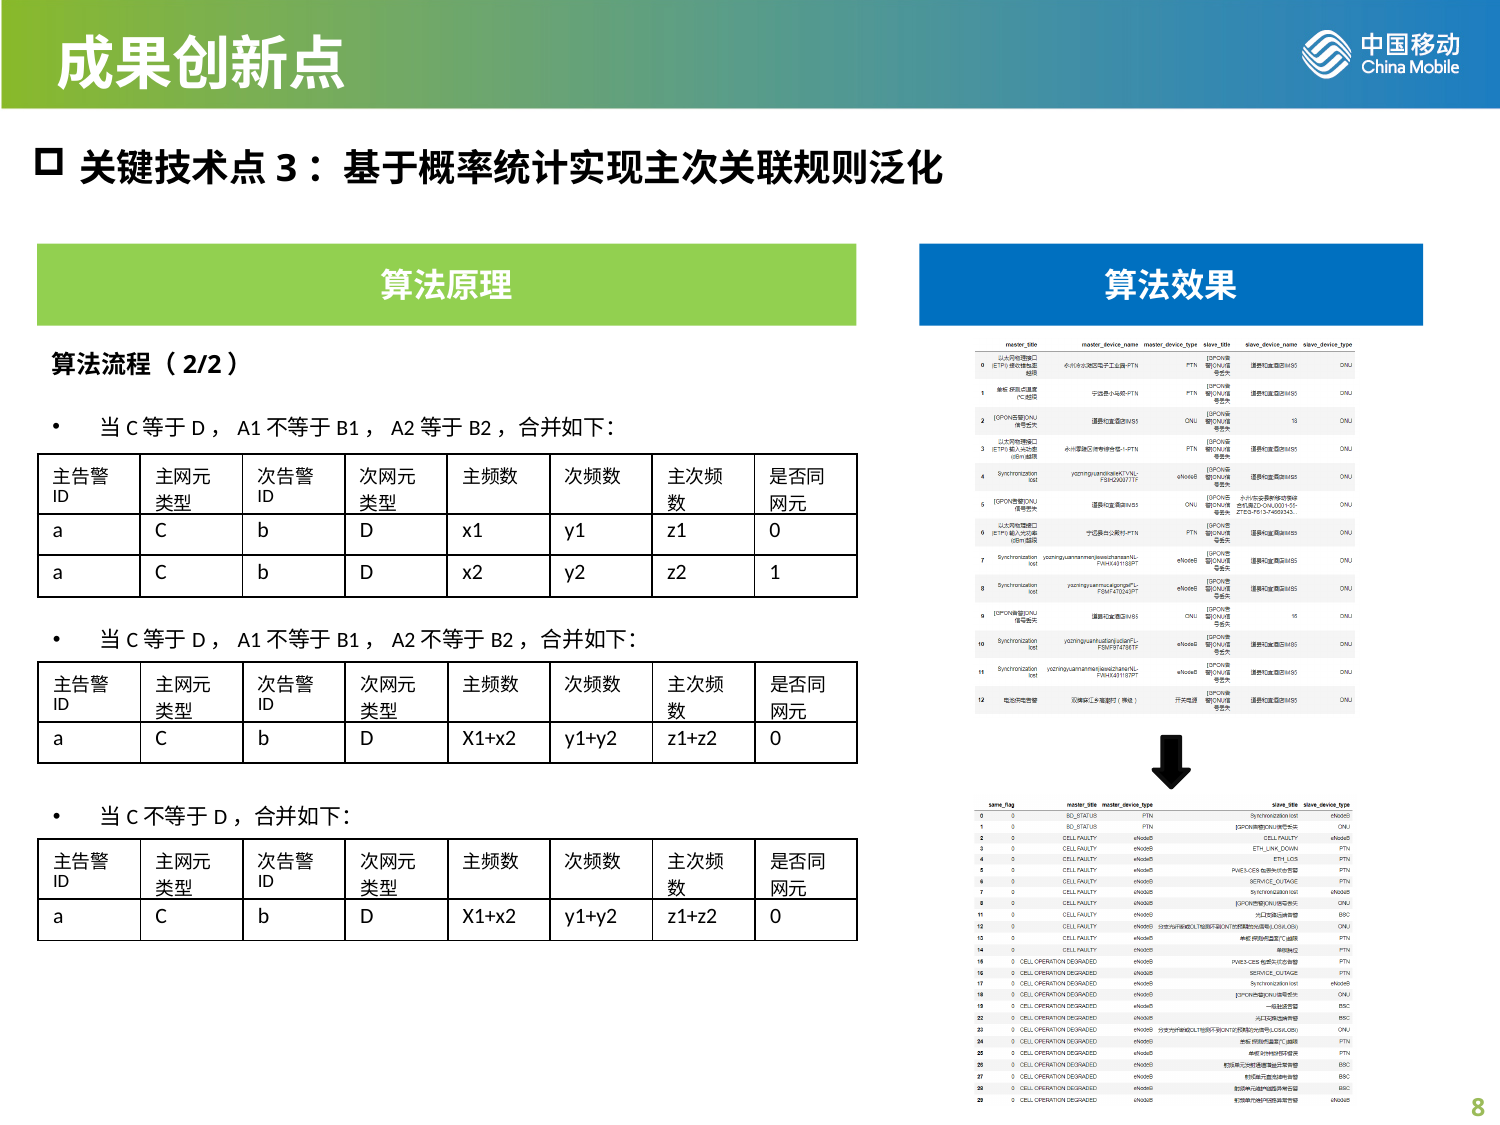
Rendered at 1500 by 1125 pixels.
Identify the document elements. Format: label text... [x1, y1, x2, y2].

text_box 当C等于D，A1不等于B1，A2等于B2，合并如下： [37, 405, 857, 447]
table_cell y1+y2 [551, 723, 652, 762]
table_header 次告警ID [244, 840, 344, 898]
picture [0, 0, 1500, 1125]
table_cell y1 [551, 515, 651, 554]
table_cell C [141, 515, 242, 554]
table_cell D [346, 556, 446, 596]
text_box 当C不等于D，合并如下： [38, 795, 858, 837]
table_cell 0 [756, 900, 856, 940]
table_header 是否同网元 [756, 663, 856, 721]
table_cell C [141, 723, 242, 762]
table_header 次频数 [551, 840, 652, 898]
table_header 主网元类型 [141, 455, 242, 513]
table_header 次频数 [551, 455, 651, 513]
text_box 当C等于D，A1不等于B1，A2不等于B2，合并如下： [38, 618, 858, 660]
table_header 次网元类型 [346, 455, 446, 513]
table_cell X1+x2 [449, 723, 549, 762]
text_box 算法原理 [35, 241, 858, 328]
table_header 次网元类型 [346, 840, 447, 898]
table_cell a [39, 515, 139, 554]
table_header 主频数 [449, 840, 549, 898]
table_header 主告警ID [39, 840, 140, 898]
table_cell C [141, 556, 242, 596]
table_header 次告警ID [244, 663, 344, 721]
table_cell z1 [653, 515, 754, 554]
table_cell z1+z2 [653, 723, 754, 762]
text_box 算法效果 [917, 241, 1425, 328]
table_cell X1+x2 [449, 900, 549, 940]
table_cell y1+y2 [551, 900, 652, 940]
table_header 主次频数 [653, 663, 754, 721]
table_cell b [243, 515, 344, 554]
table_header 主告警ID [39, 663, 140, 721]
table_cell b [244, 900, 344, 940]
table_cell b [243, 556, 344, 596]
table_cell z1+z2 [653, 900, 754, 940]
table_header 主次频数 [653, 455, 754, 513]
table_cell D [346, 723, 447, 762]
table_cell y2 [551, 556, 651, 596]
table_header 主频数 [448, 455, 549, 513]
table_cell D [346, 515, 446, 554]
table_header 次网元类型 [346, 663, 447, 721]
text_box 算法流程（2/2） [37, 447, 857, 453]
table_cell x2 [448, 556, 549, 596]
text_box 关键技术点3：基于概率统计实现主次关联规则泛化 [17, 118, 1477, 197]
table_cell a [39, 556, 139, 596]
table_cell a [39, 900, 140, 940]
table_header 是否同网元 [756, 840, 856, 898]
table_header 主网元类型 [141, 663, 242, 721]
text_box 成果创新点 [41, 19, 1392, 118]
table_cell b [244, 723, 344, 762]
table_cell x1 [448, 515, 549, 554]
table_header 次频数 [551, 663, 652, 721]
text_box [1151, 734, 1191, 790]
table_header 主网元类型 [141, 840, 242, 898]
table_cell a [39, 723, 140, 762]
table_cell C [141, 900, 242, 940]
text_box 算法流程（2/2） [37, 341, 857, 405]
table_cell 1 [755, 556, 856, 596]
table_header 是否同网元 [755, 455, 856, 513]
table_cell 0 [756, 723, 856, 762]
table_header 主次频数 [653, 840, 754, 898]
table_header 主频数 [449, 663, 549, 721]
table_header 主告警ID [39, 455, 139, 513]
table_cell 0 [755, 515, 856, 554]
table_cell z2 [653, 556, 754, 596]
table_header 次告警ID [243, 455, 344, 513]
table_cell D [346, 900, 447, 940]
